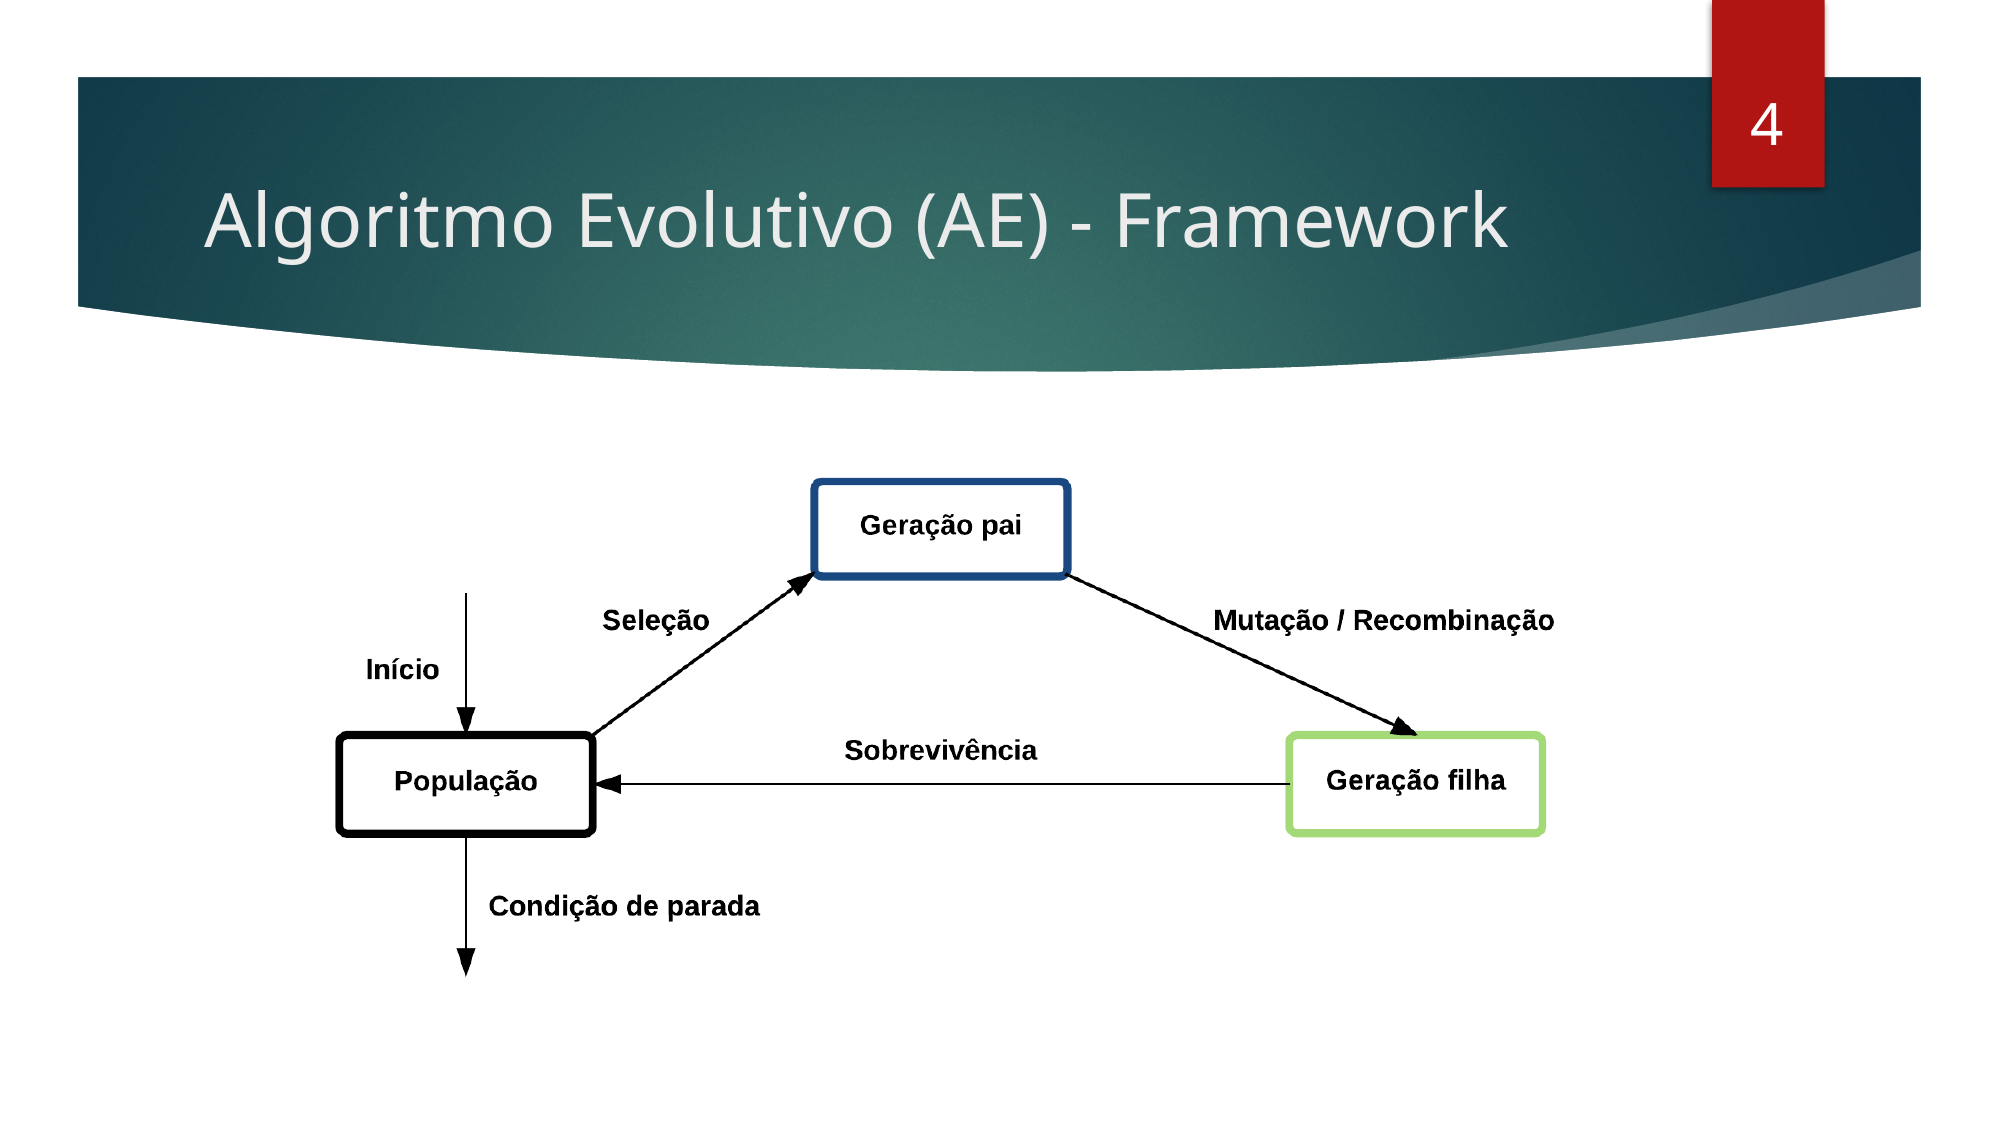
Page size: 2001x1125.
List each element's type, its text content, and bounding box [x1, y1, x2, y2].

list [275, 418, 1638, 1036]
title Algoritmo Evolutivo (AE) - Framework [189, 159, 1638, 276]
slide_number 3 [1698, 48, 1836, 175]
